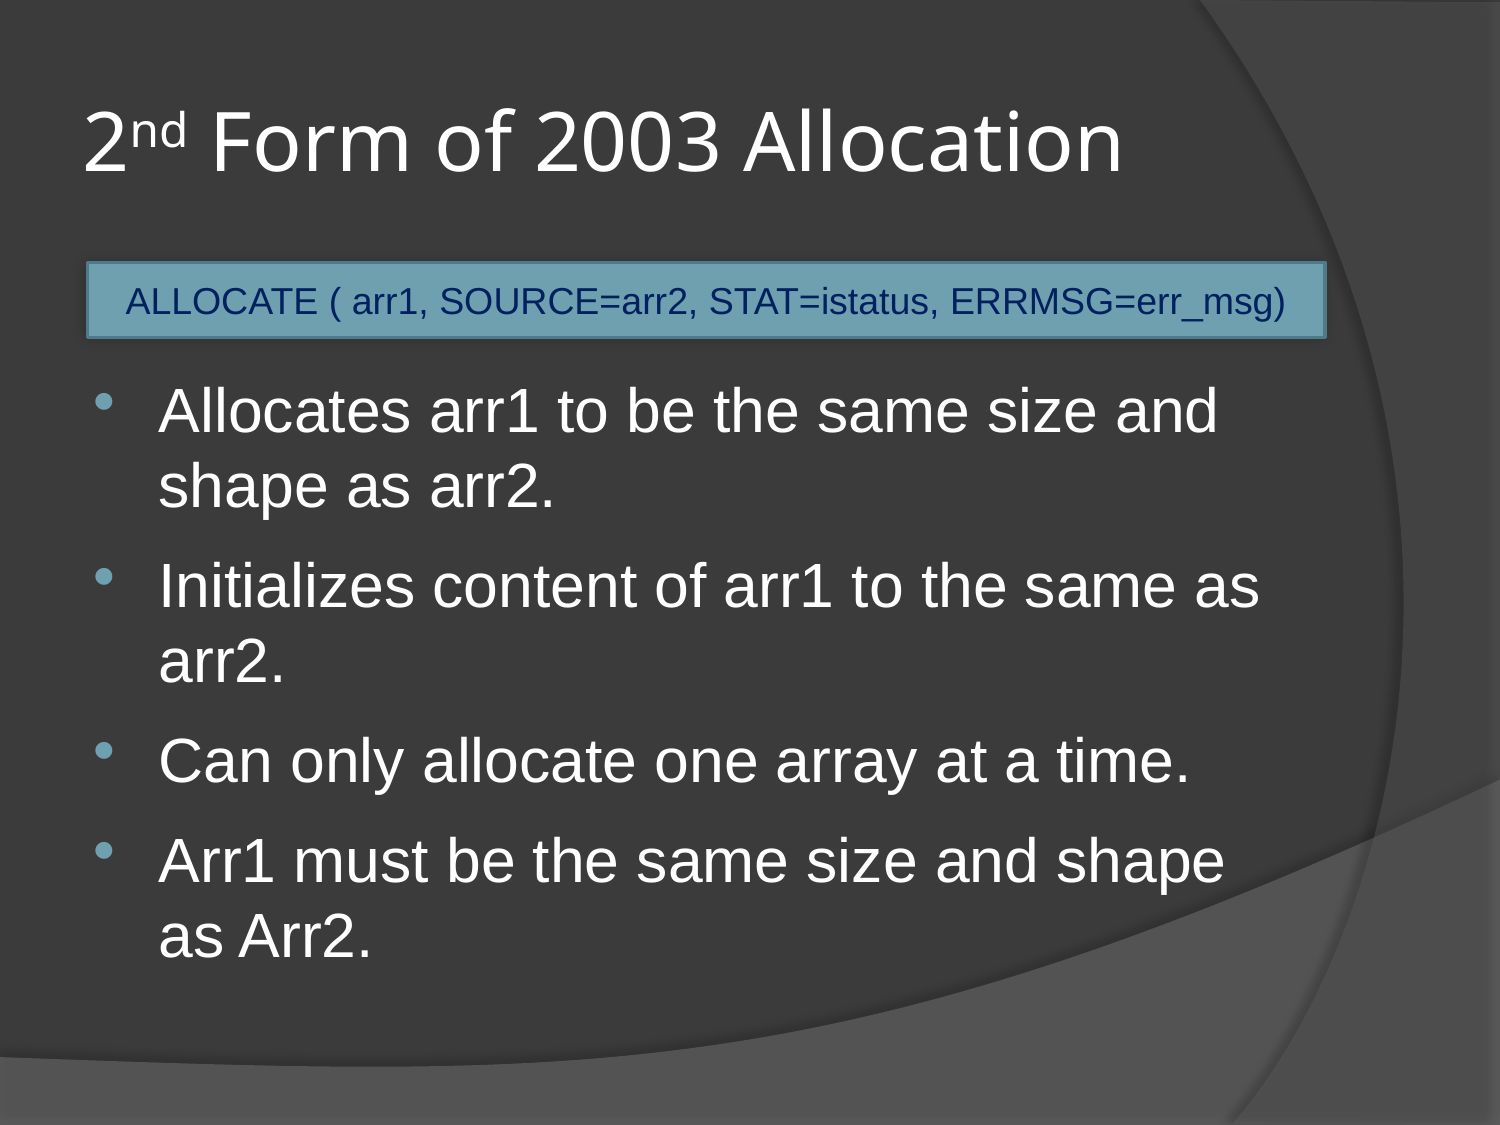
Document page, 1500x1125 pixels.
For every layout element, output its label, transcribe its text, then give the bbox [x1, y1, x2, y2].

footer [75, 987, 1425, 1103]
list Allocates arr1 to be the same size and shape as arr2. Initializes content of arr1 to the same as arr2. Can only allocate one array at a time. Arr1 must be the same size and shape as Arr2. [75, 362, 1300, 987]
title 2nd Form of 2003 Allocation [75, 45, 1300, 233]
text_box ALLOCATE ( arr1, SOURCE=arr2, STAT=istatus, ERRMSG=err_msg) [86, 261, 1327, 339]
